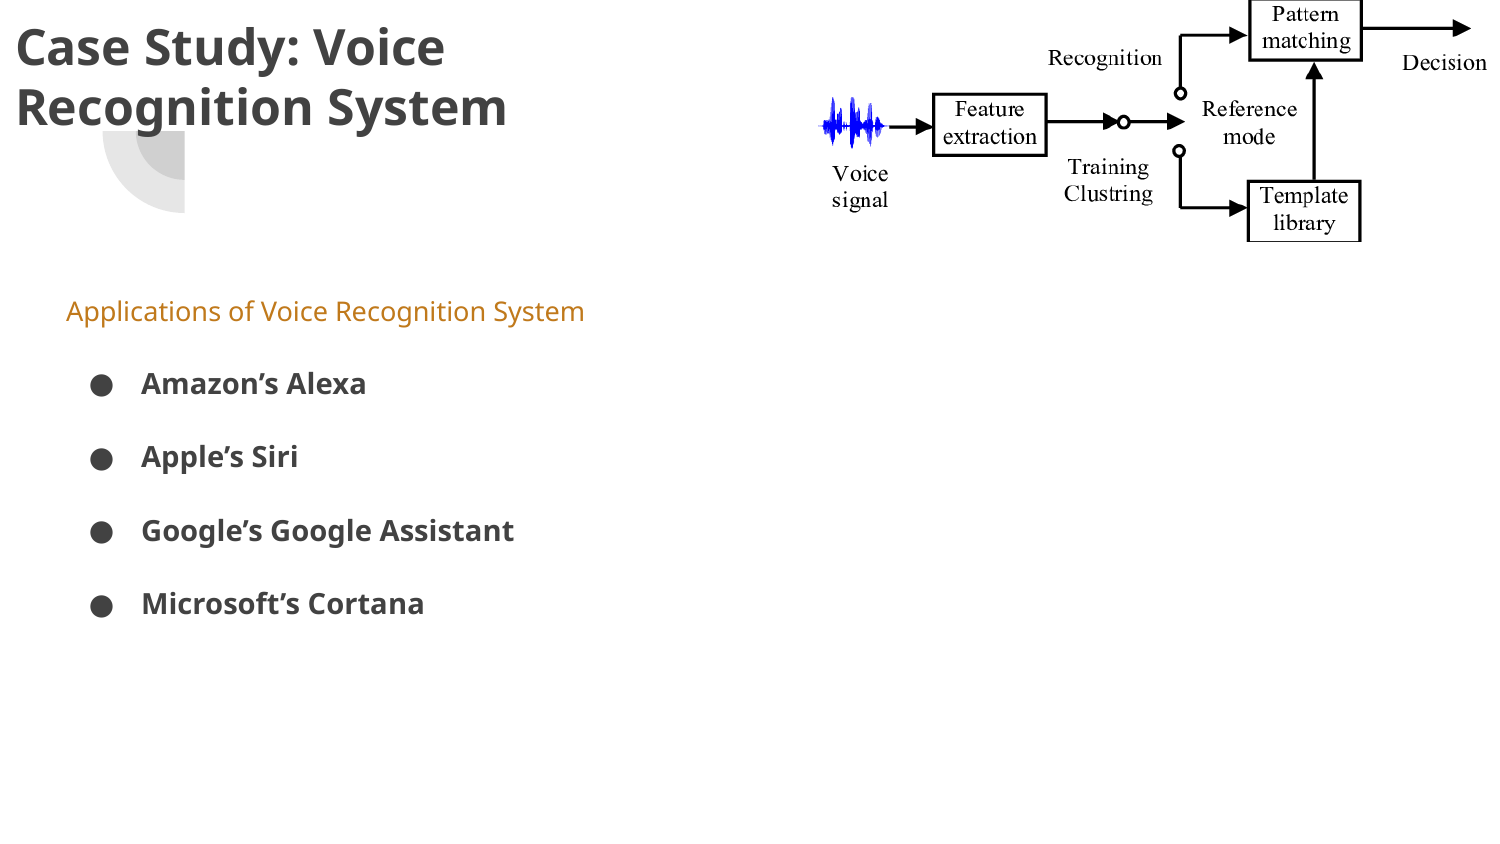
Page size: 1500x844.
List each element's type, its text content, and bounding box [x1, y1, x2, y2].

list Applications of Voice Recognition System Amazon’s Alexa Apple’s Siri Google’s Google Assistant Microsoft’s Cortana [51, 279, 1449, 750]
picture [818, 0, 1500, 242]
title Case Study: Voice Recognition System [0, 0, 1398, 280]
